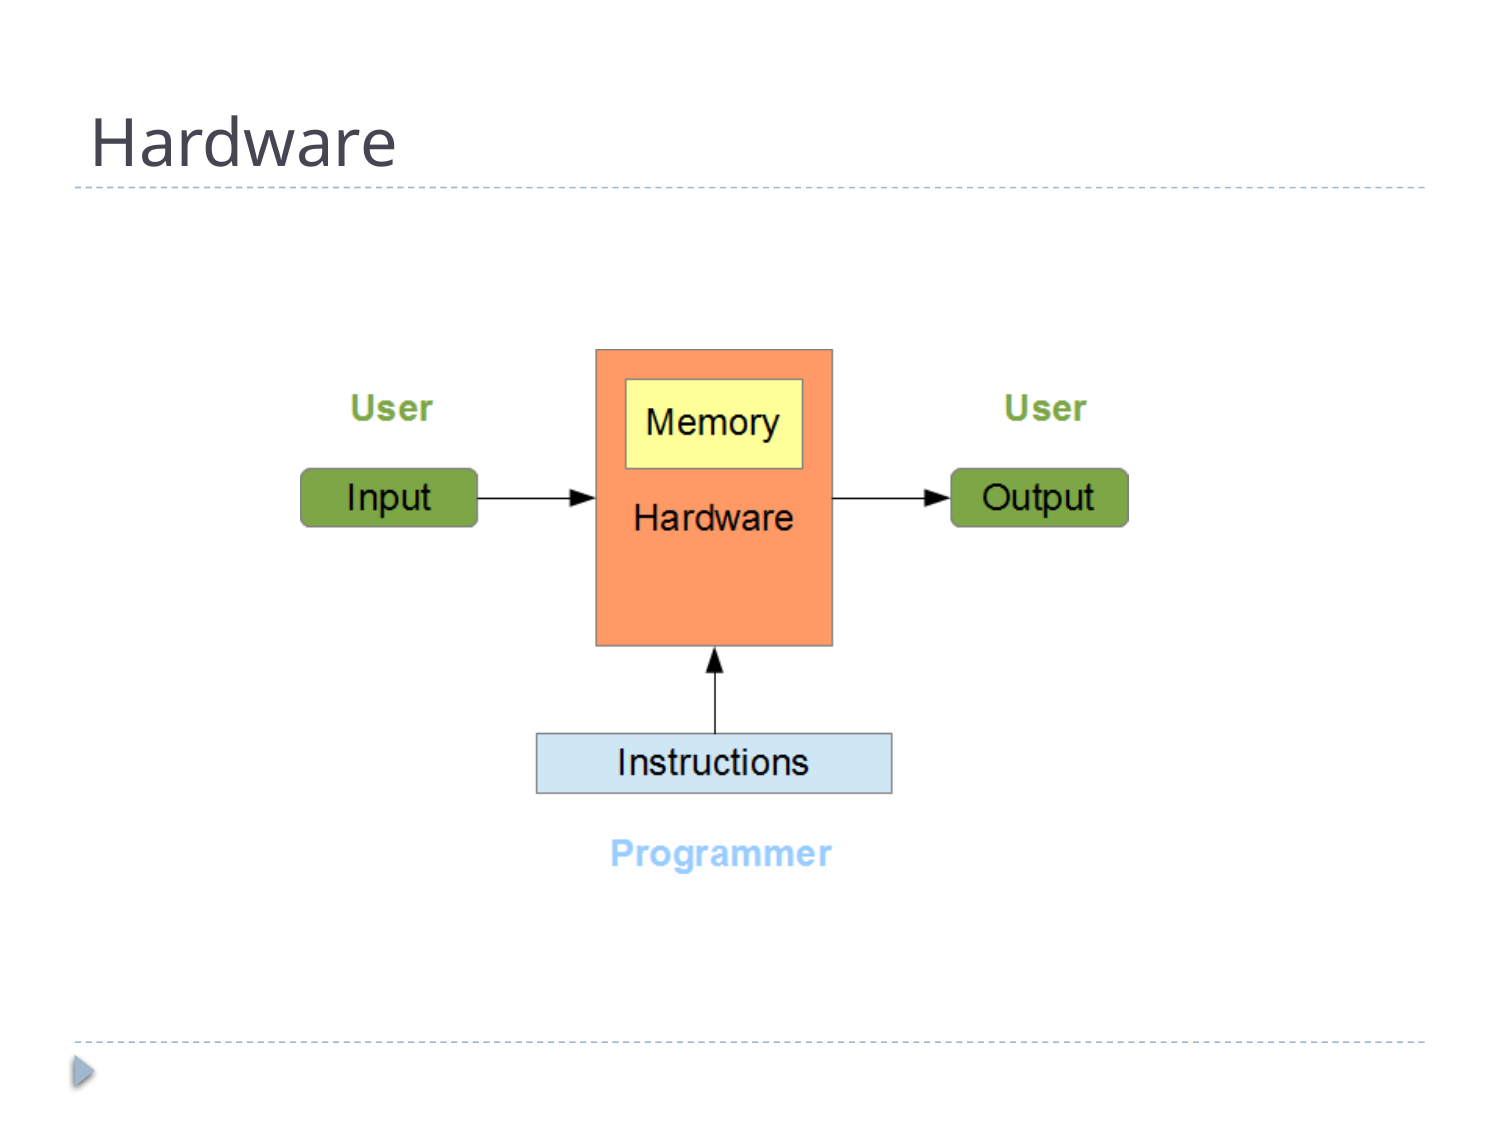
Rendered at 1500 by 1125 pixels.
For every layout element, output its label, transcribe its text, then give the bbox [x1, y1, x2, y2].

title Hardware [75, 37, 1425, 188]
picture [299, 349, 1129, 882]
